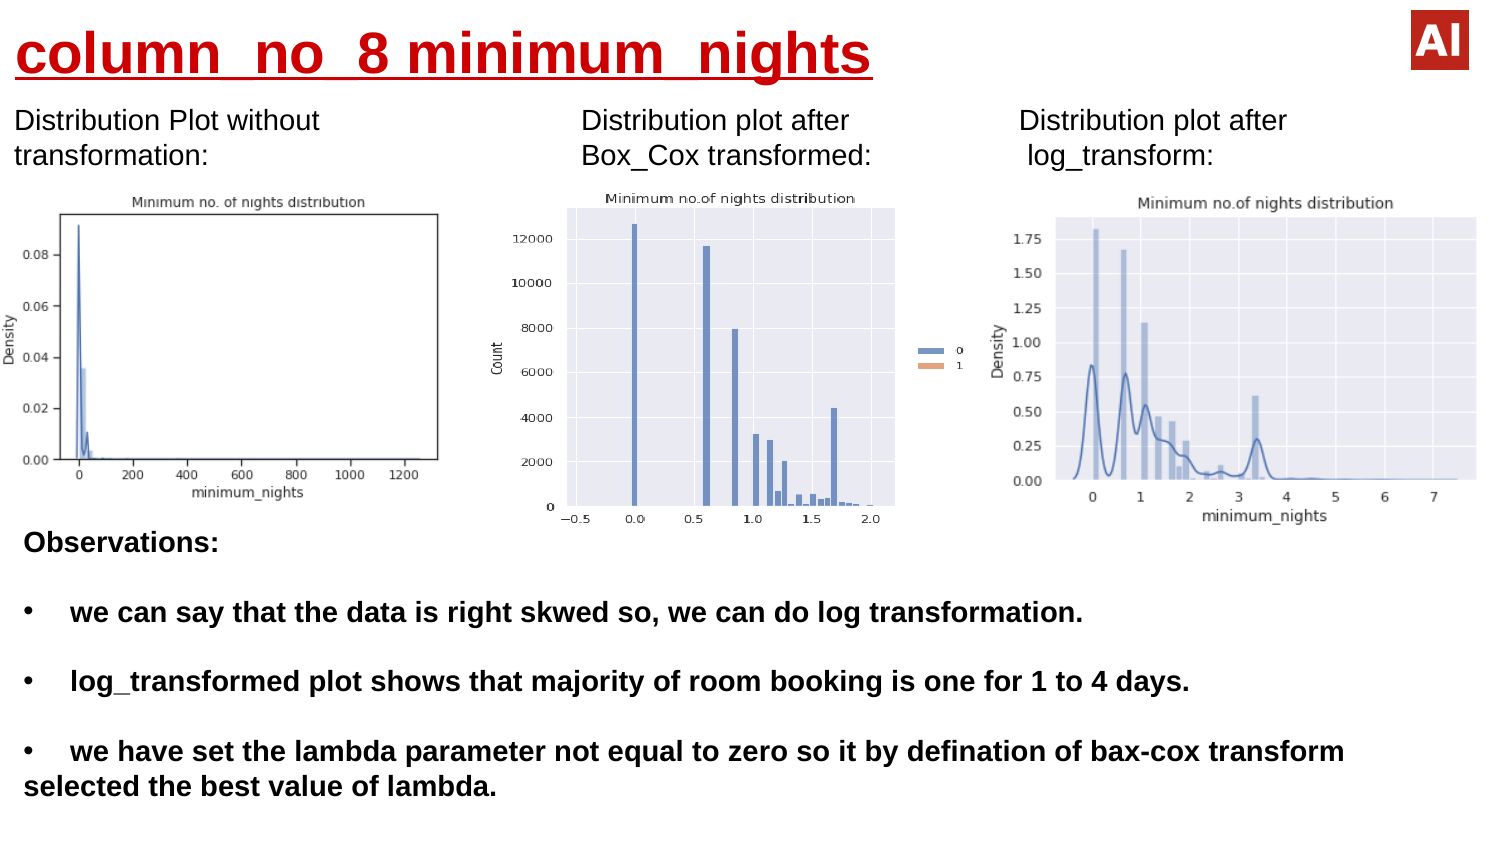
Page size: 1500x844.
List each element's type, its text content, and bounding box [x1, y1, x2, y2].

title column_no_8 minimum_nights [0, 0, 1398, 94]
picture [984, 188, 1484, 531]
text_box Distribution plot after Box_Cox transformed: [566, 93, 896, 179]
text_box Distribution Plot without transformation: [0, 93, 344, 179]
text_box Observations: we can say that the data is right skwed so, we can do log transformation. log_transformed plot shows that majority of room booking is one for 1 to 4 days. we have set the lambda parameter not equal to zero so it by defination of bax-cox transform selected the best value of lambda. [8, 515, 1484, 810]
picture [488, 188, 973, 531]
picture [1411, 10, 1469, 70]
text_box Distribution plot after log_transform: [1004, 93, 1303, 179]
picture [0, 197, 445, 504]
